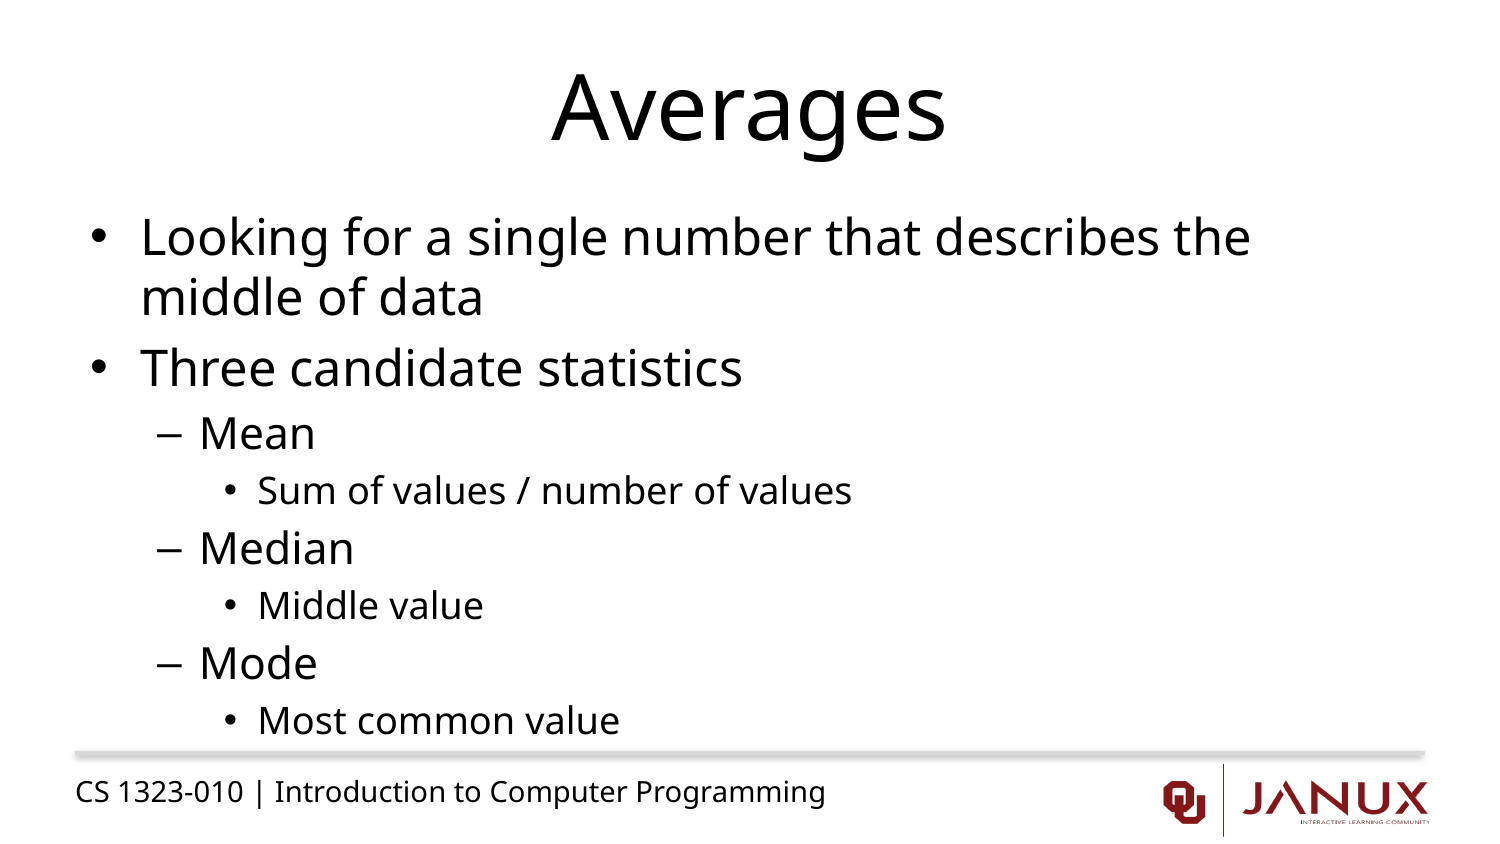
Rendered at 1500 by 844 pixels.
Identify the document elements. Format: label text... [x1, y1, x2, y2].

list Looking for a single number that describes the middle of data Three candidate statistics Mean Sum of values / number of values Median Middle value Mode Most common value [75, 196, 1425, 754]
title Averages [75, 33, 1425, 175]
